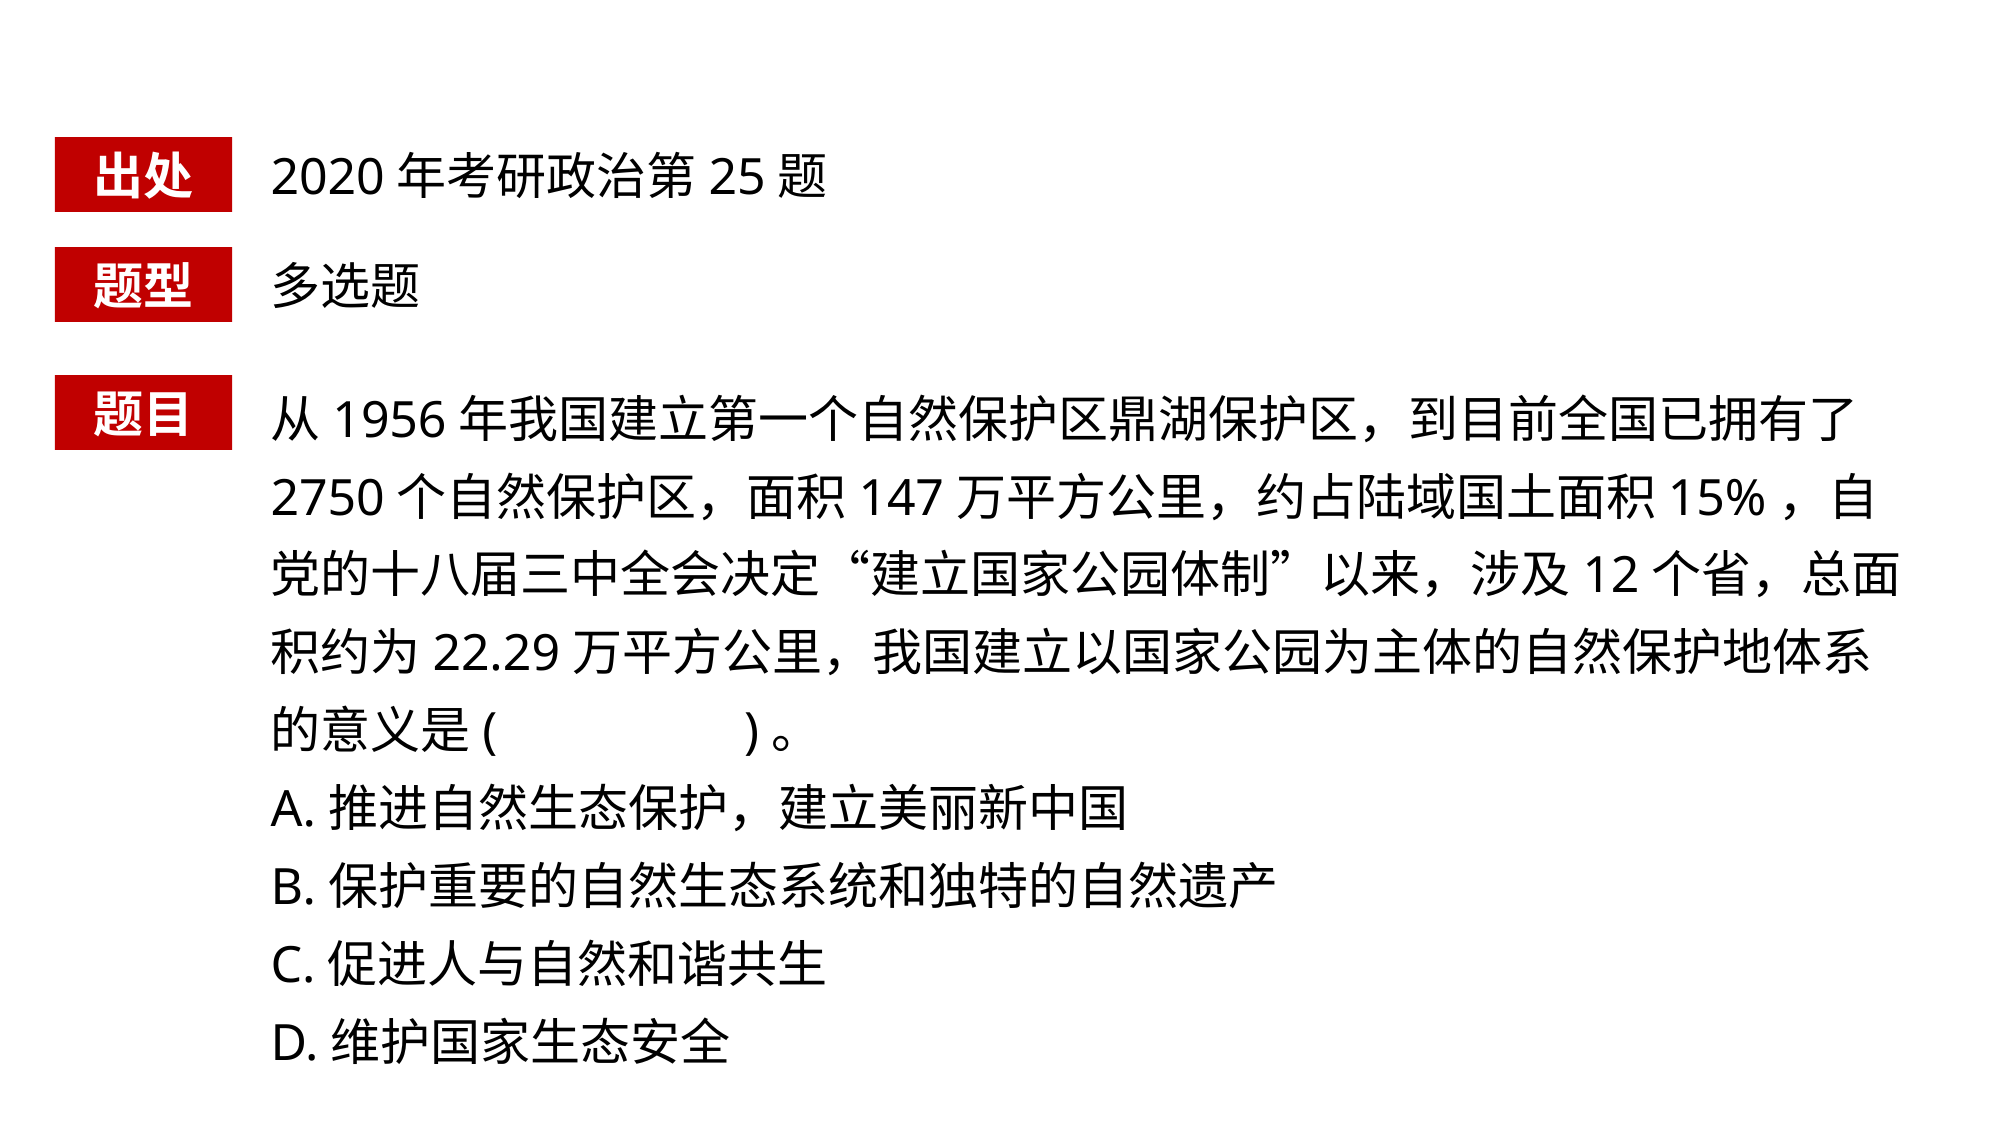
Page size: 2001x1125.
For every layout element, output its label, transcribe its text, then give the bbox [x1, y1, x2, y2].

text_box 出处 [54, 137, 233, 212]
text_box 2020年考研政治第25题 [255, 137, 1615, 212]
text_box 从1956年我国建立第一个自然保护区鼎湖保护区，到目前全国已拥有了2750个自然保护区，面积147万平方公里，约占陆域国土面积15%，自党的十八届三中全会决定“建立国家公园体制”以来，涉及12个省，总面积约为22.29万平方公里，我国建立以国家公园为主体的自然保护地体系的意义是( )。 A.推进自然生态保护，建立美丽新中国 B.保护重要的自然生态系统和独特的自然遗产 C.促进人与自然和谐共生 D.维护国家生态安全 [255, 361, 1922, 1078]
text_box 题目 [54, 375, 233, 450]
text_box 多选题 [255, 247, 1614, 322]
text_box 题型 [54, 247, 233, 322]
